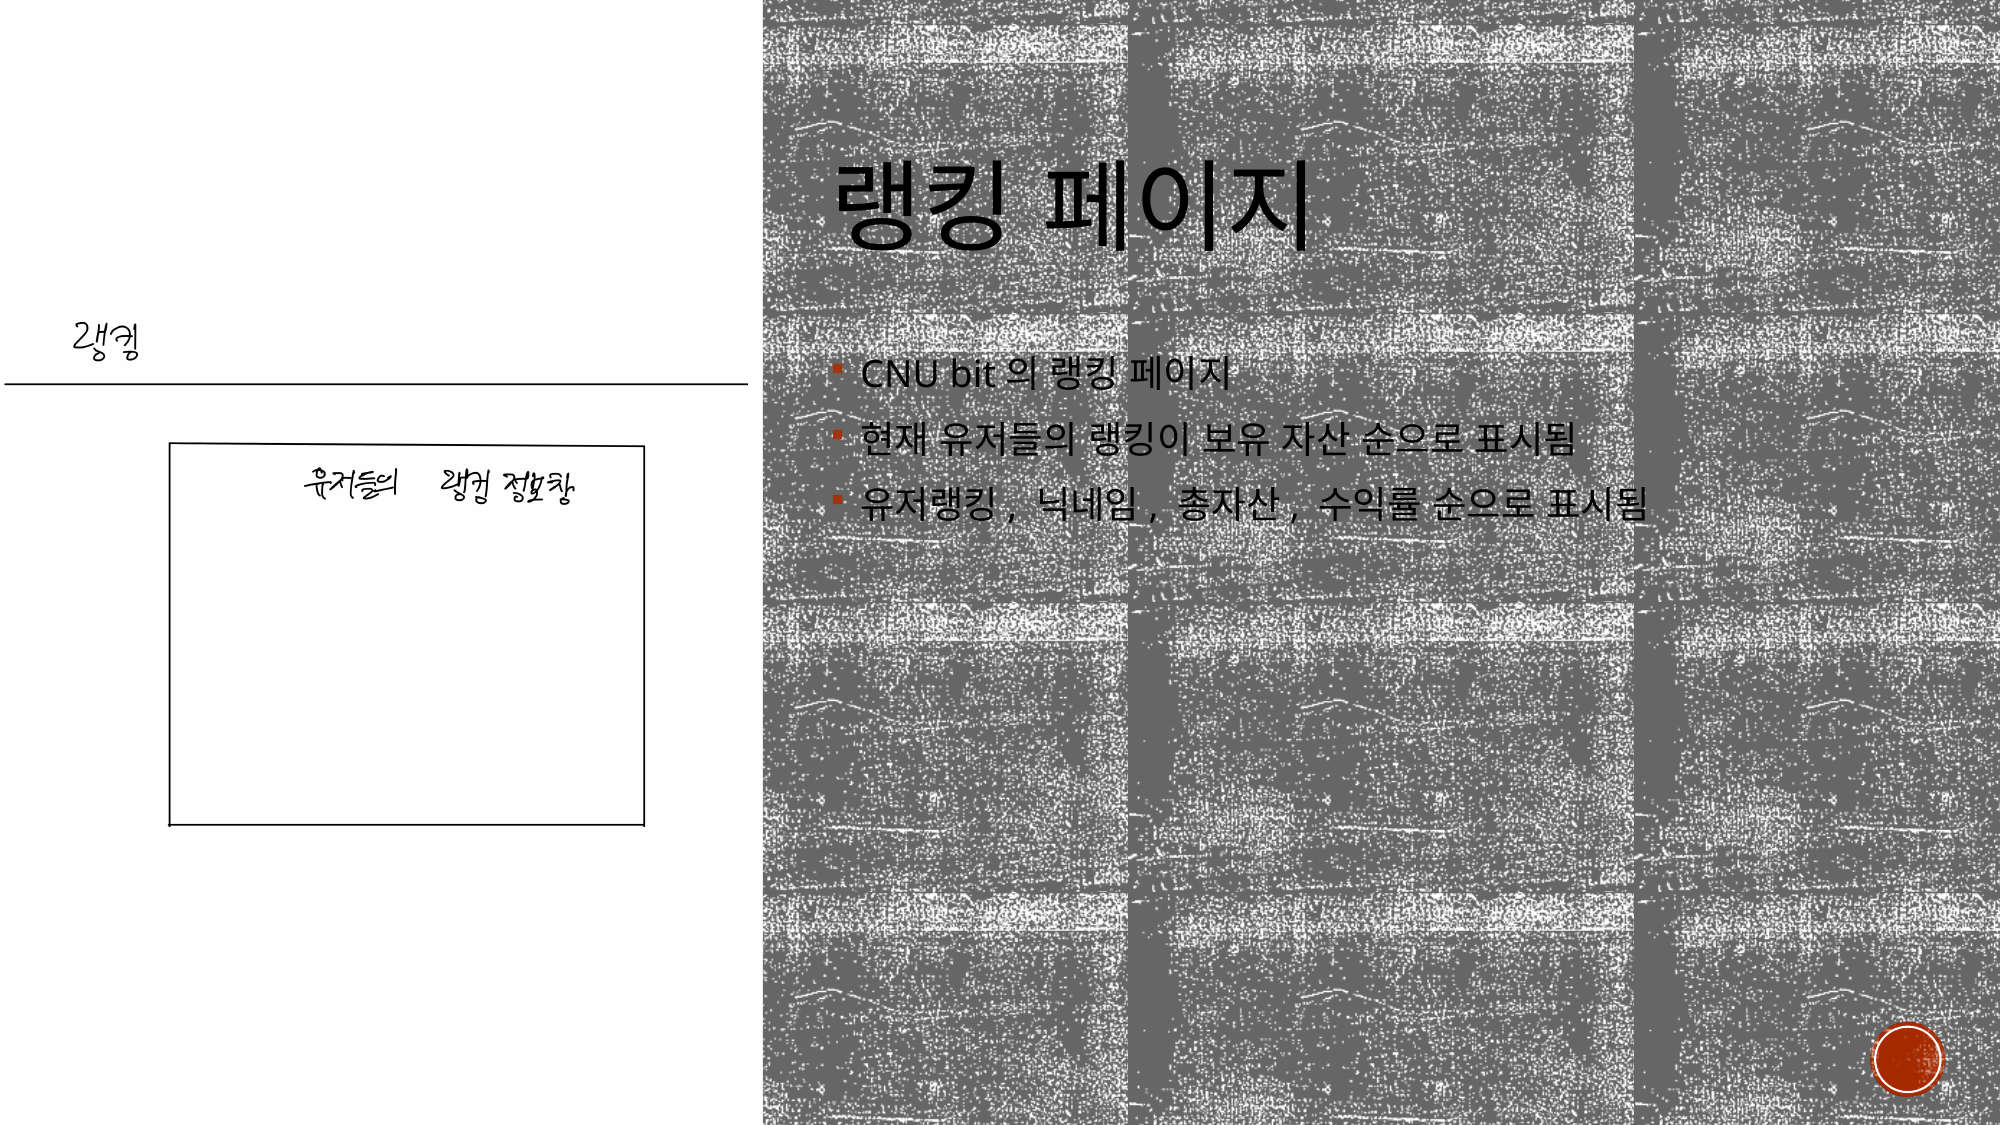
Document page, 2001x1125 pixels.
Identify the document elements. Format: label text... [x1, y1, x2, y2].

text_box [1872, 1024, 1943, 1096]
text_box CNU bit의 랭킹 페이지 현재 유저들의 랭킹이 보유 자산 순으로 표시됨 유저랭킹, 닉네임, 총자산, 수익률 순으로 표시됨 [815, 347, 1920, 1013]
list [3, 301, 745, 826]
text_box [762, 0, 2000, 1125]
title 랭킹 페이지 [815, 79, 1920, 344]
